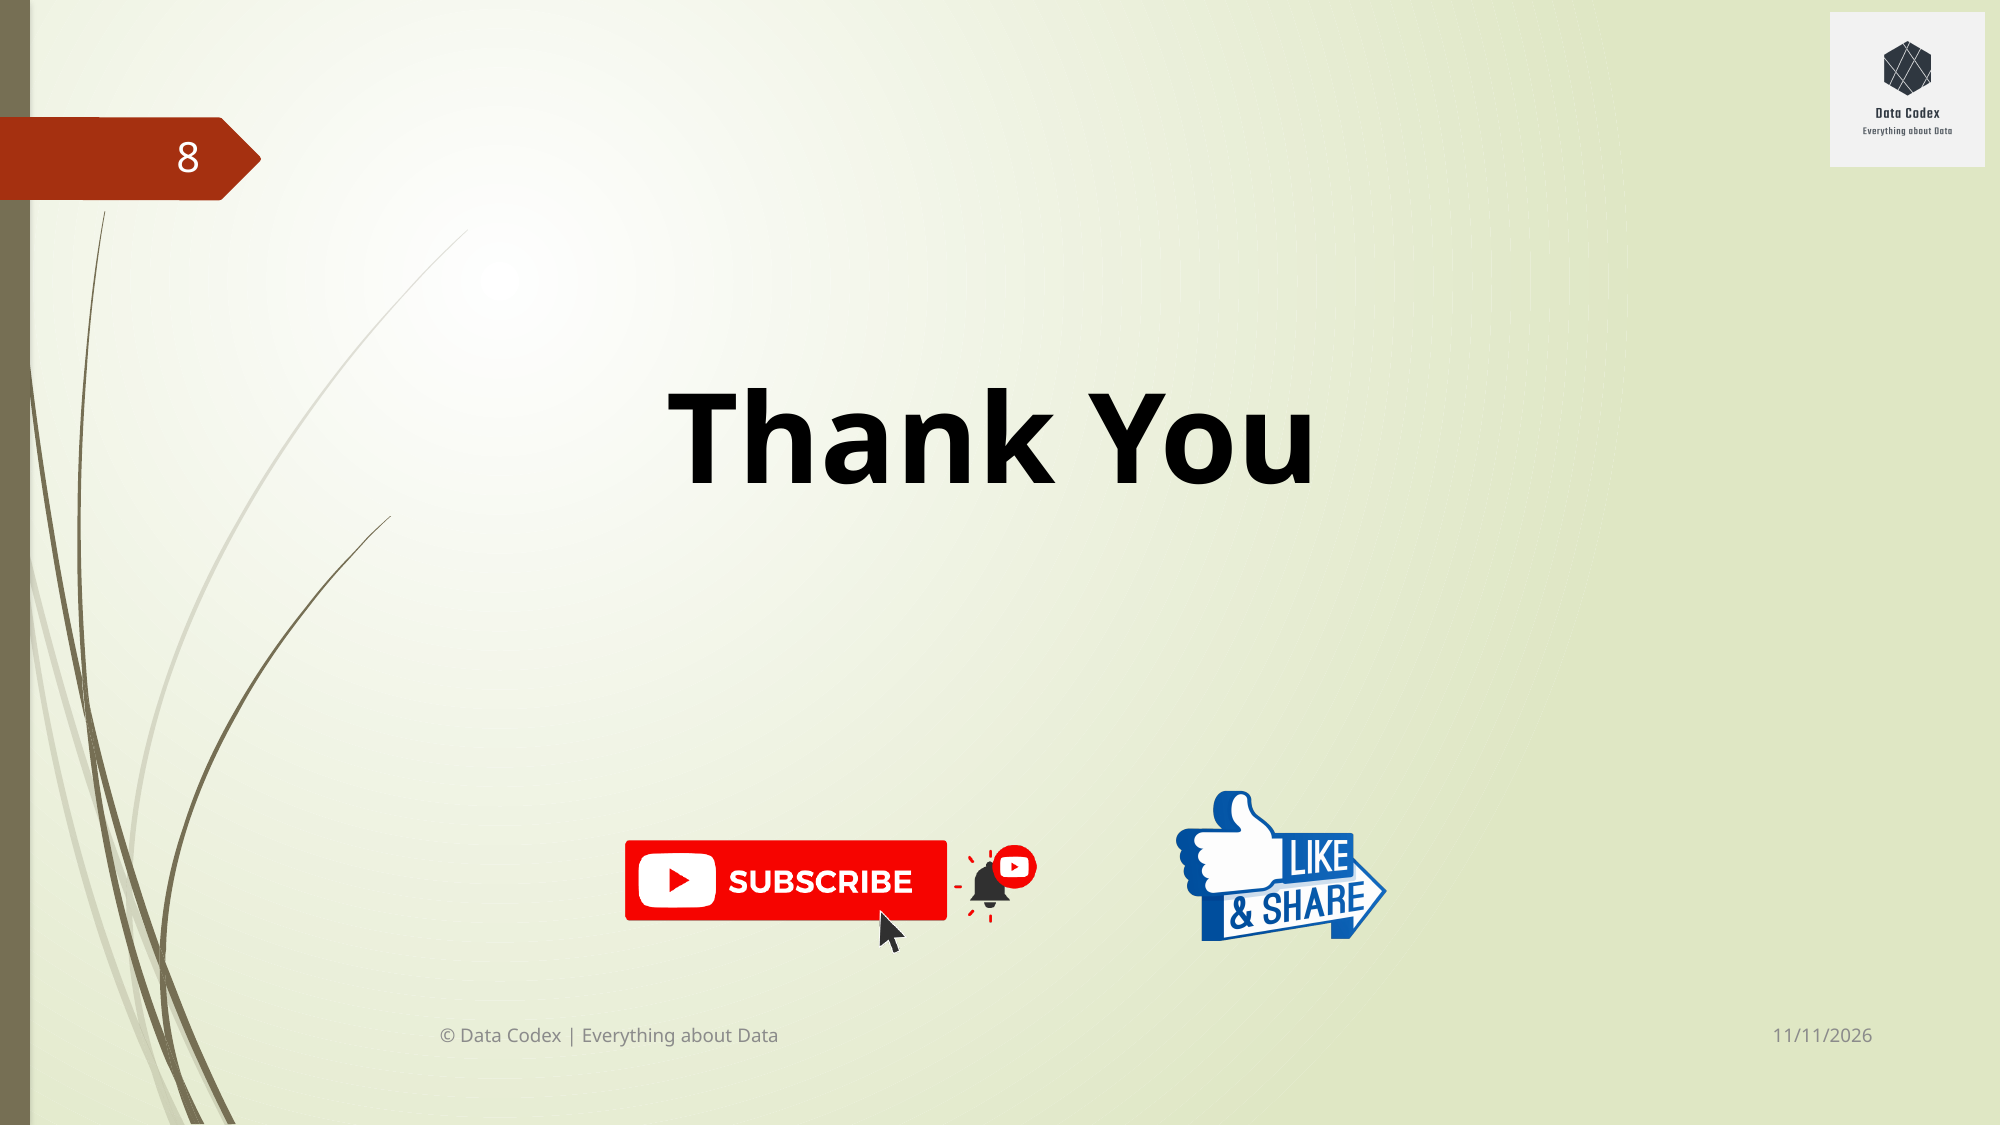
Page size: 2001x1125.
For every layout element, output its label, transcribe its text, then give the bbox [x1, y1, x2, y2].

text_box Thank You [641, 350, 1346, 516]
slide_number 8 [87, 129, 216, 190]
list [1830, 12, 1985, 167]
picture [610, 814, 1050, 979]
picture [1176, 769, 1387, 942]
footer © Data Codex | Everything about Data [424, 1006, 1675, 1067]
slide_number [1699, 1005, 1888, 1067]
